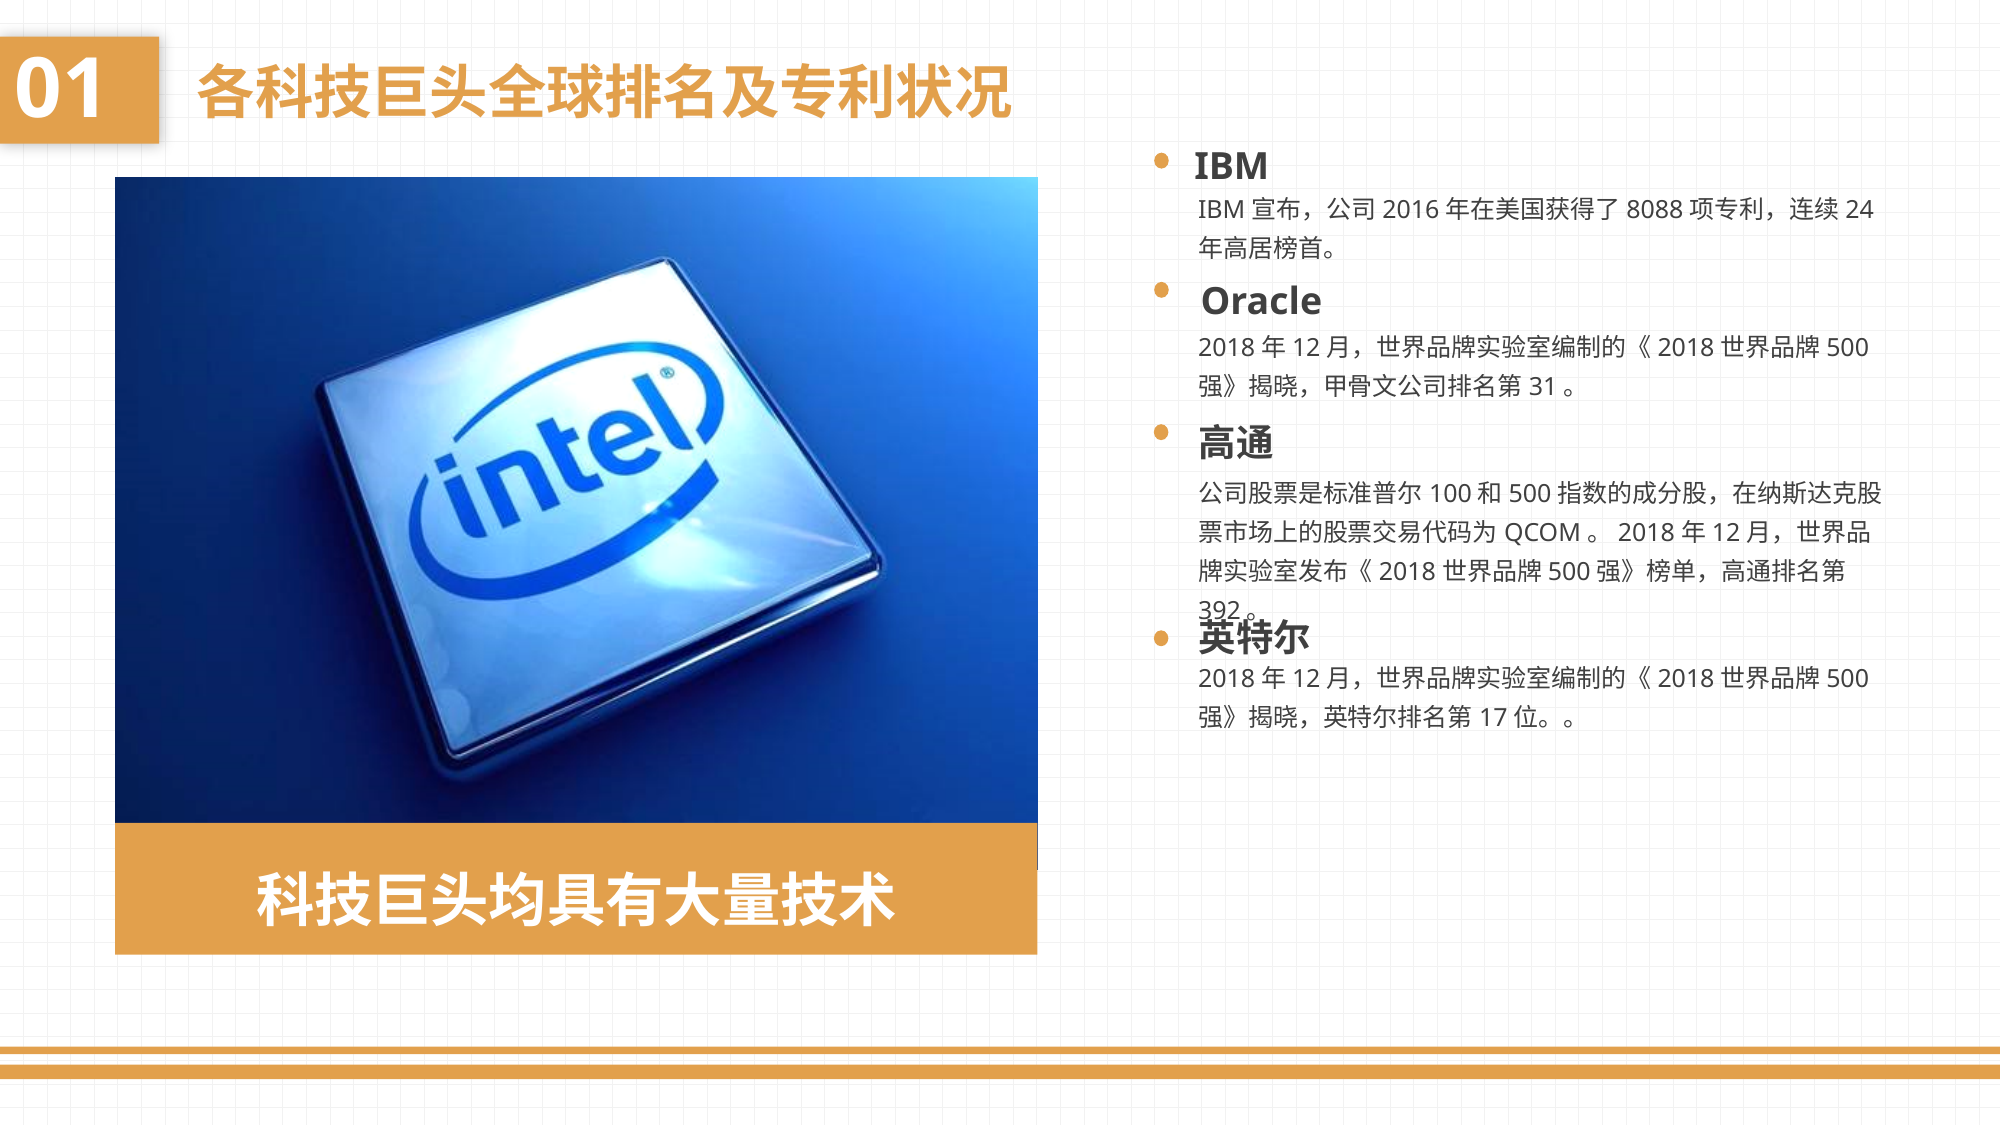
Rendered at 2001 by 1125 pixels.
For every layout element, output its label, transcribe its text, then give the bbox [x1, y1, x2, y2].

text_box [1152, 629, 1170, 648]
text_box [1153, 280, 1170, 299]
text_box 高通 [1183, 398, 1289, 472]
text_box 科技巨头均具有大量技术 [241, 870, 912, 941]
list 01 [0, 36, 160, 144]
text_box Oracle [1185, 256, 1338, 330]
text_box 2018年12月，世界品牌实验室编制的《2018世界品牌500强》揭晓，英特尔排名第17位。。 [1183, 646, 1903, 739]
text_box IBM宣布，公司2016年在美国获得了8088项专利，连续24年高居榜首。 [1183, 177, 1903, 271]
text_box [1152, 423, 1170, 442]
text_box [114, 822, 1038, 956]
text_box 2018年12月，世界品牌实验室编制的《2018世界品牌500强》揭晓，甲骨文公司排名第31。 [1183, 315, 1903, 409]
picture [115, 177, 1038, 870]
text_box 公司股票是标准普尔100和500指数的成分股，在纳斯达克股票市场上的股票交易代码为QCOM。2018年12月，世界品牌实验室发布《2018世界品牌500强》榜单，高通排名第392。 [1183, 461, 1903, 632]
list 各科技巨头全球排名及专利状况 [182, 36, 1238, 144]
text_box 英特尔 [1184, 592, 1327, 646]
text_box [1153, 151, 1170, 170]
text_box IBM [1179, 121, 1285, 195]
